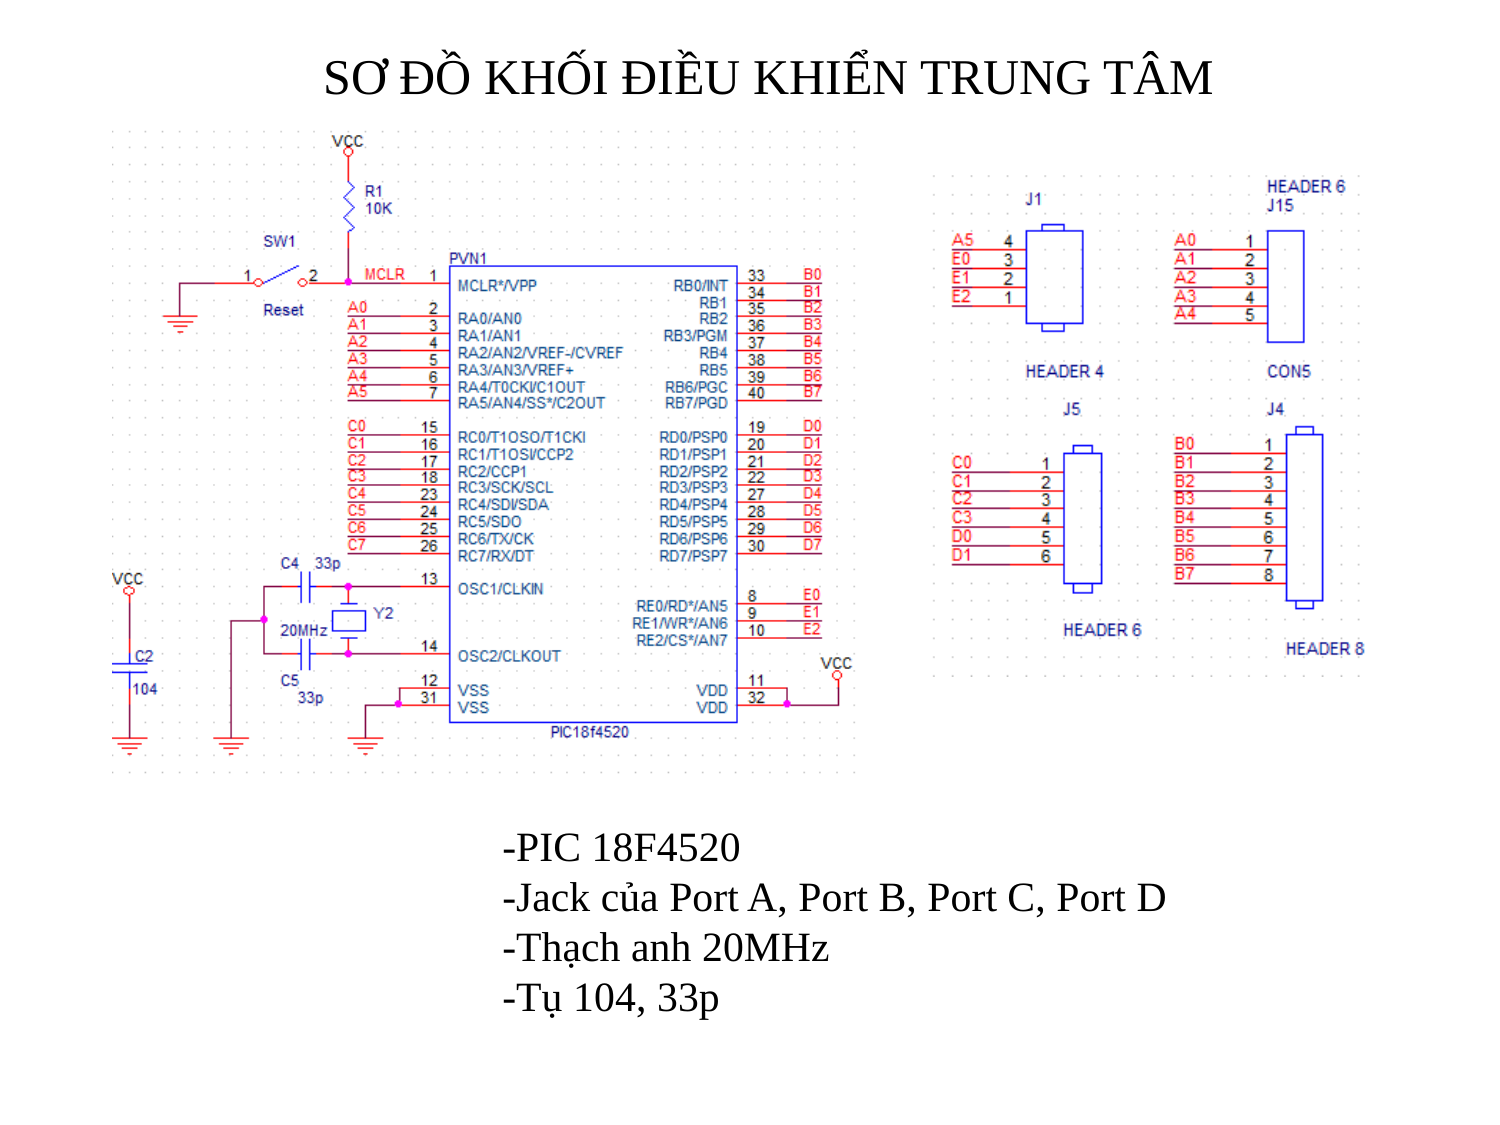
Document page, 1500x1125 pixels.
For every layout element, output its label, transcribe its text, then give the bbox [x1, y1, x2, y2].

picture [924, 174, 1377, 677]
text_box SƠ ĐỒ KHỐI ĐIỀU KHIỂN TRUNG TÂM [249, 37, 1288, 113]
picture [112, 124, 859, 782]
text_box -PIC 18F4520 -Jack của Port A, Port B, Port C, Port D -Thạch anh 20MHz -Tụ 104, 33p [487, 812, 1238, 1073]
